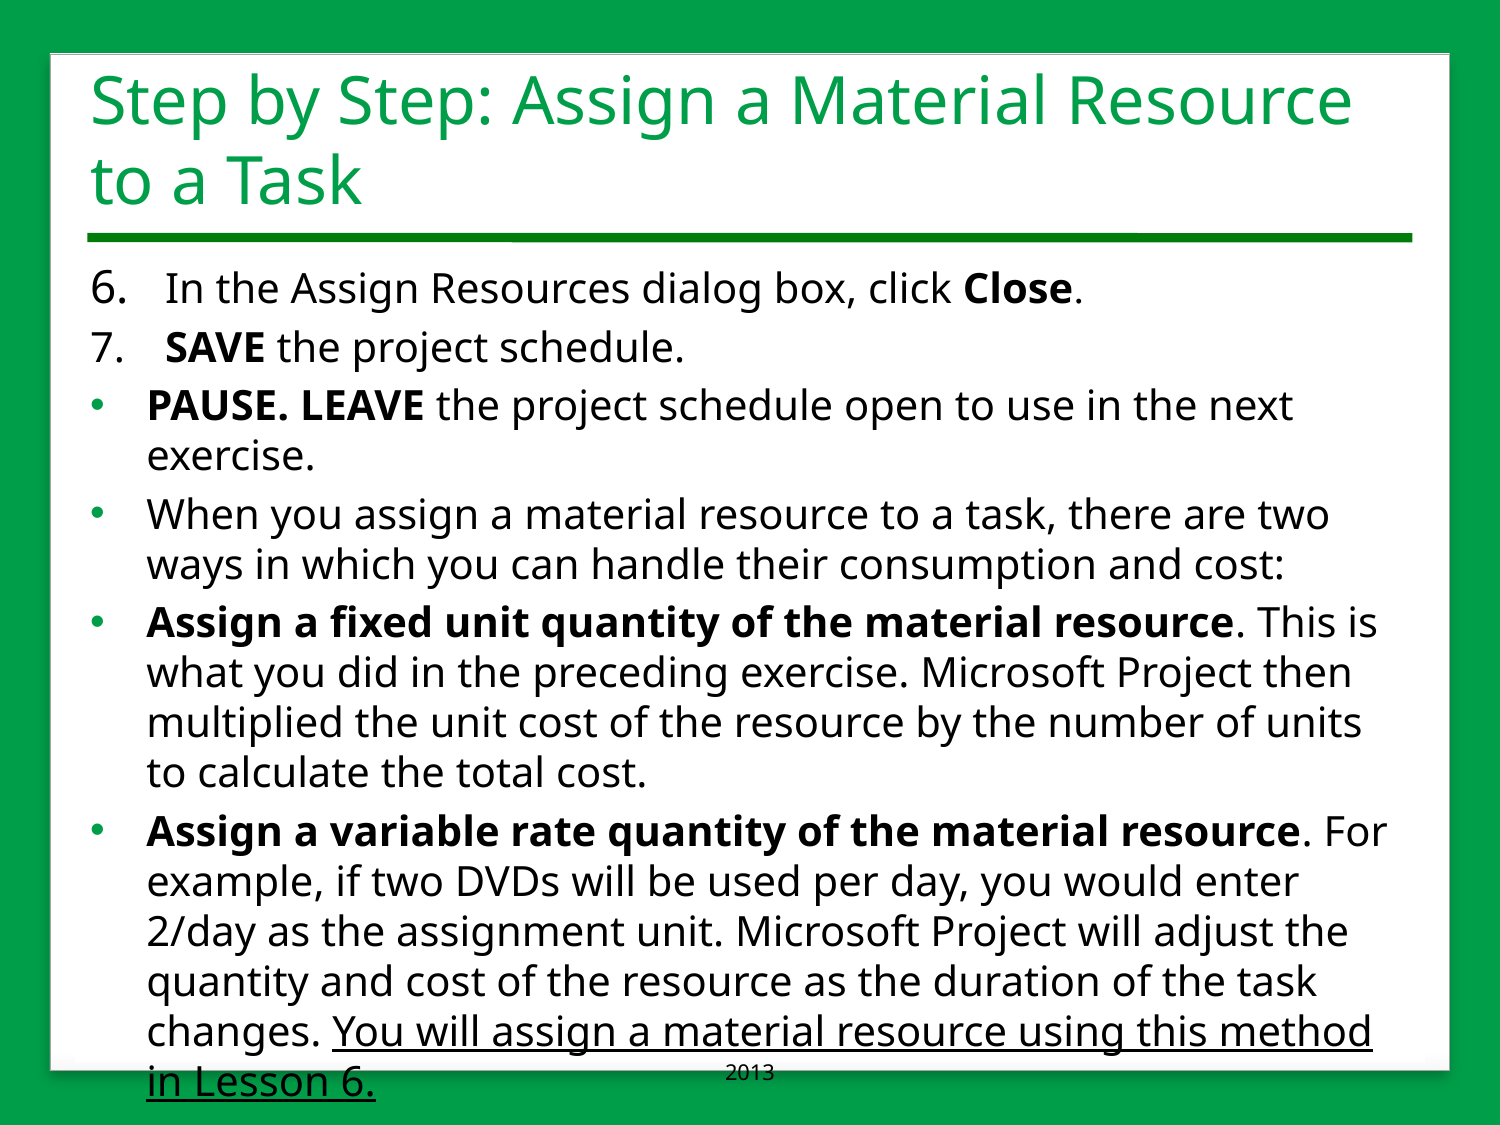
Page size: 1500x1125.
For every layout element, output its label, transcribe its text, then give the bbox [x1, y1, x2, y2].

slide_number © 2014, John Wiley & Sons, Inc. [74, 1024, 426, 1103]
footer Microsoft Official Academic Course, Microsoft Project 2013 [449, 1063, 1051, 1103]
slide_number 41 [1074, 1024, 1426, 1103]
list 6. In the Assign Resources dialog box, click Close. 7. SAVE the project schedule. PAUSE. LEAVE the project schedule open to use in the next exercise. When you assign a material resource to a task, there are two ways in which you can handle their consumption and cost: Assign a fixed unit quantity of the material resource. This is what you did in the preceding exercise. Microsoft Project then multiplied the unit cost of the resource by the number of units to calculate the total cost. Assign a variable rate quantity of the material resource. For example, if two DVDs will be used per day, you would enter 2/day as the assignment unit. Microsoft Project will adjust the quantity and cost of the resource as the duration of the task changes. You will assign a material resource using this method in Lesson 6. [75, 249, 1425, 1063]
title Step by Step: Assign a Material Resource to a Task [74, 74, 1426, 226]
